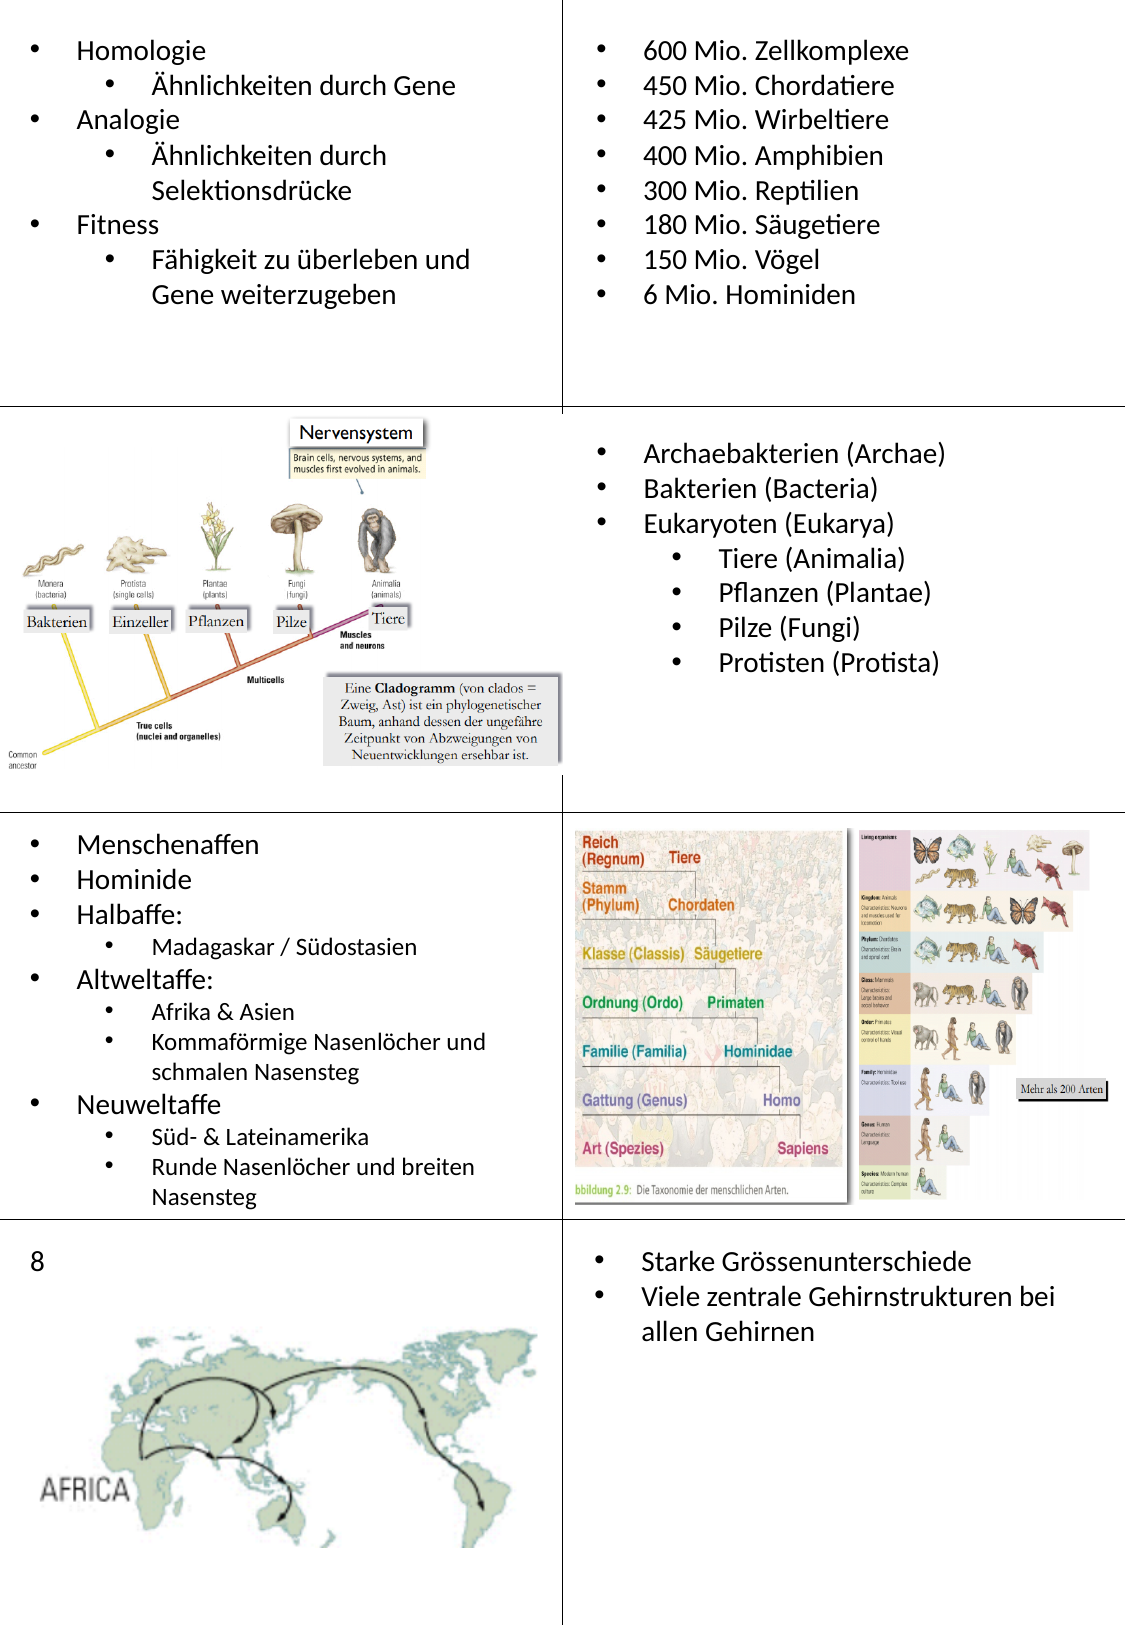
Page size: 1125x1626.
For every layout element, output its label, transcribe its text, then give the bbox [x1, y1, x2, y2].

picture [29, 1324, 546, 1548]
text_box Starke Grössenunterschiede Viele zentrale Gehirnstrukturen bei allen Gehirnen [579, 1234, 1110, 1355]
text_box Homologie Ähnlichkeiten durch Gene Analogie Ähnlichkeiten durch Selektionsdrücke Fitness Fähigkeit zu überleben und Gene weiterzugeben [15, 23, 546, 318]
text_box Archaebakterien (Archae) Bakterien (Bacteria) Eukaryoten (Eukarya) Tiere (Animalia) Pflanzen (Plantae) Pilze (Fungi) Protisten (Protista) [581, 426, 962, 687]
text_box Menschenaffen Hominide Halbaffe: Madagaskar / Südostasien Altweltaffe: Afrika & Asien Kommaförmige Nasenlöcher und schmalen Nasensteg Neuweltaffe Süd- & Lateinamerika Runde Nasenlöcher und breiten Nasensteg [14, 818, 550, 1218]
picture [0, 414, 563, 775]
text_box 8 [15, 1234, 60, 1285]
picture [574, 828, 1110, 1205]
text_box 600 Mio. Zellkomplexe 450 Mio. Chordatiere 425 Mio. Wirbeltiere 400 Mio. Amphibien 300 Mio. Reptilien 180 Mio. Säugetiere 150 Mio. Vögel 6 Mio. Hominiden [581, 23, 925, 318]
